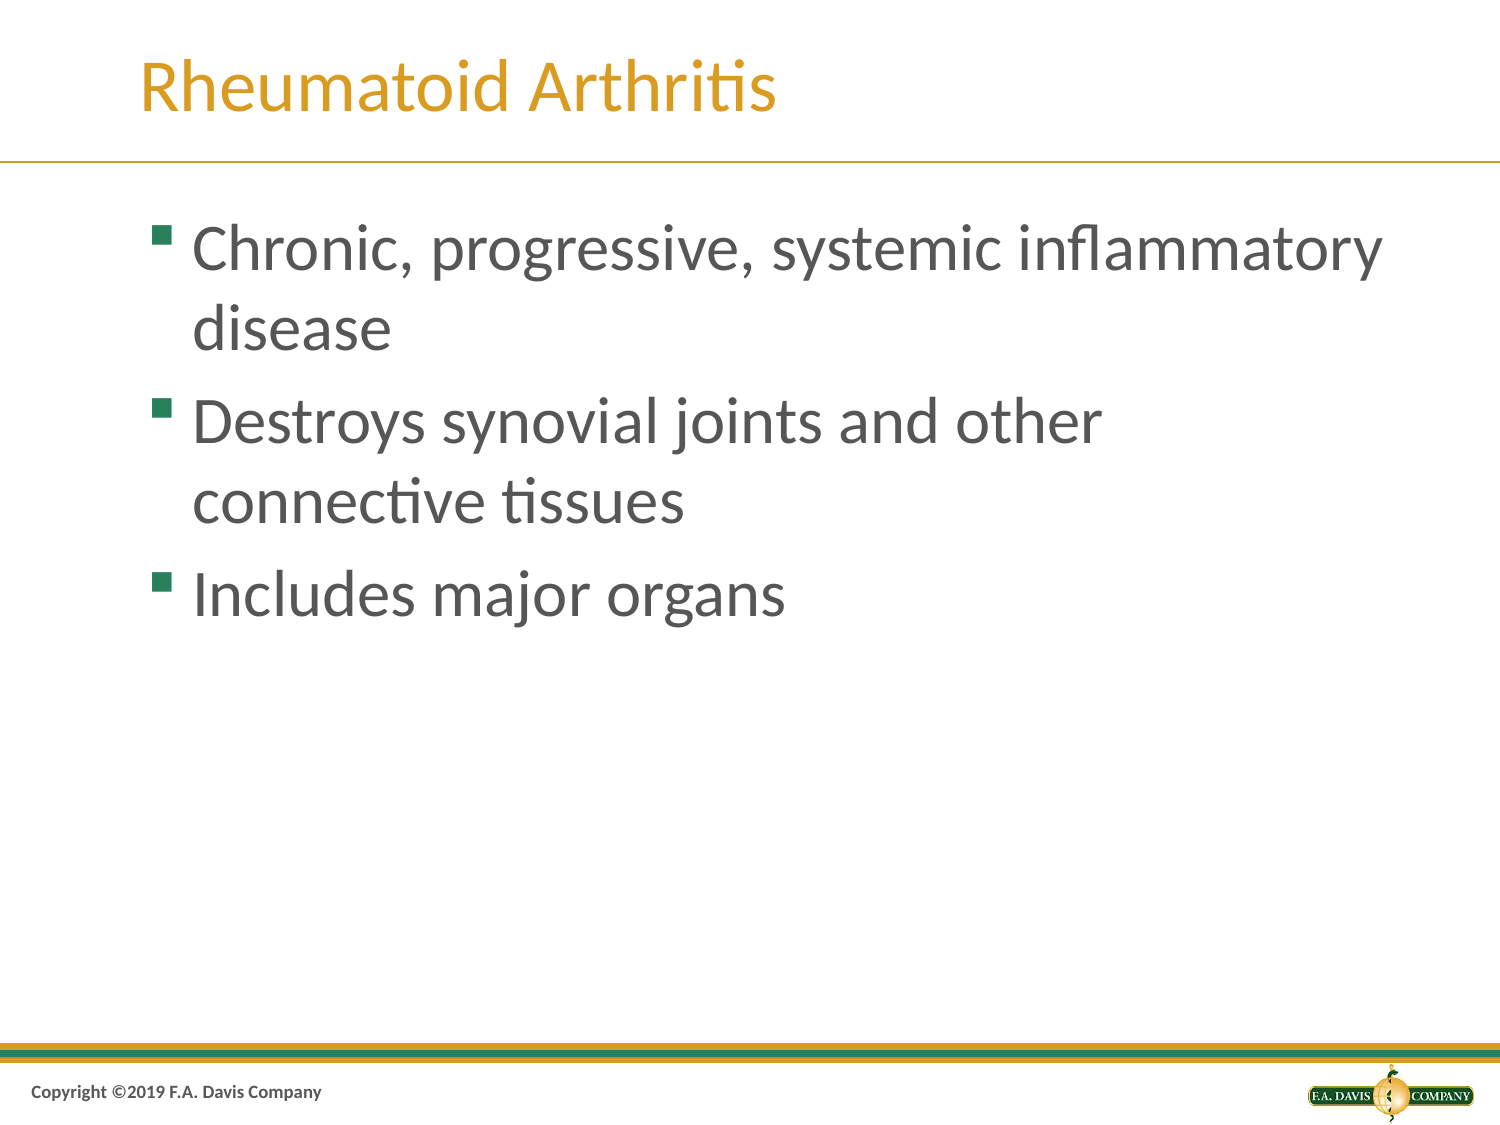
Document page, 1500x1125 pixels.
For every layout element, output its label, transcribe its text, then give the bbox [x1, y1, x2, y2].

list Chronic, progressive, systemic inflammatory disease Destroys synovial joints and other connective tissues Includes major organs [75, 196, 1425, 864]
picture [1308, 1064, 1474, 1124]
picture [0, 1043, 1500, 1050]
picture [0, 1058, 1500, 1063]
title Rheumatoid Arthritis [124, 38, 1475, 136]
